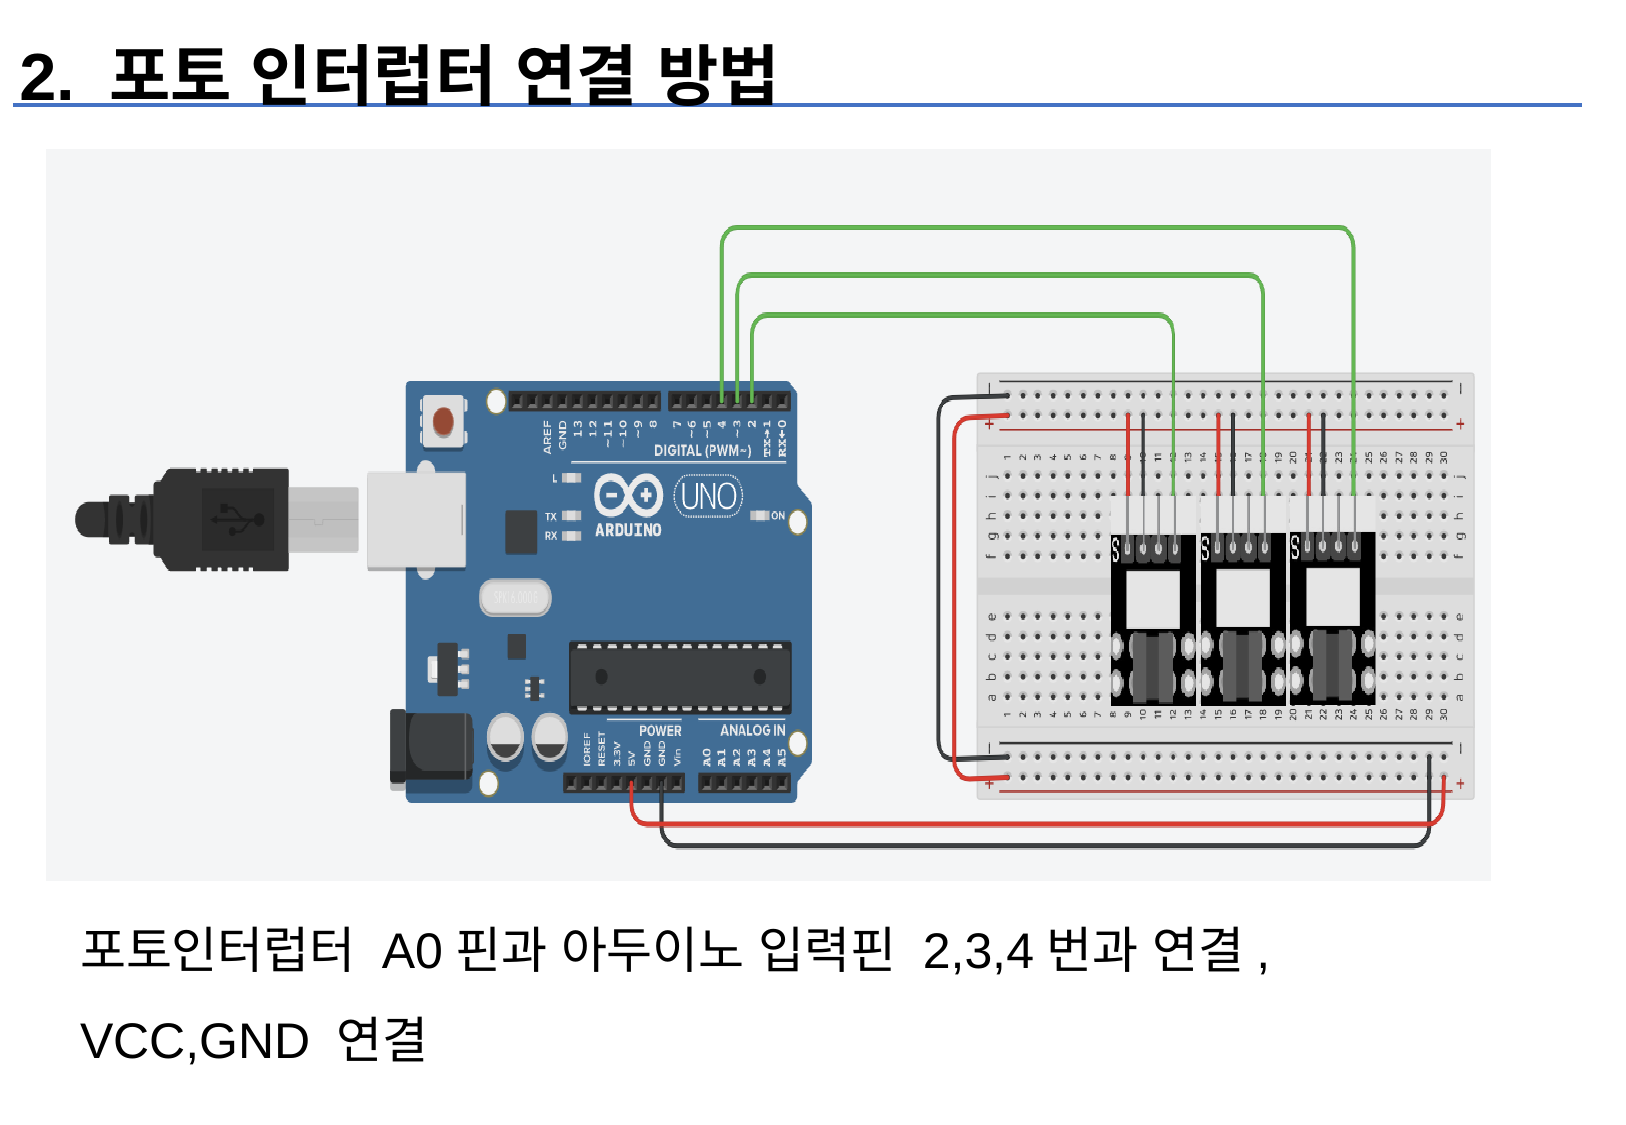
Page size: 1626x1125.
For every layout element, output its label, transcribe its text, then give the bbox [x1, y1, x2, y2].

picture [46, 149, 1491, 881]
text_box 포토인터럽터 A0핀과 아두이노 입력핀 2,3,4번과 연결, VCC,GND 연결 [65, 880, 1579, 1076]
text_box 2. 포토 인터럽터 연결 방법 [4, 26, 1208, 122]
